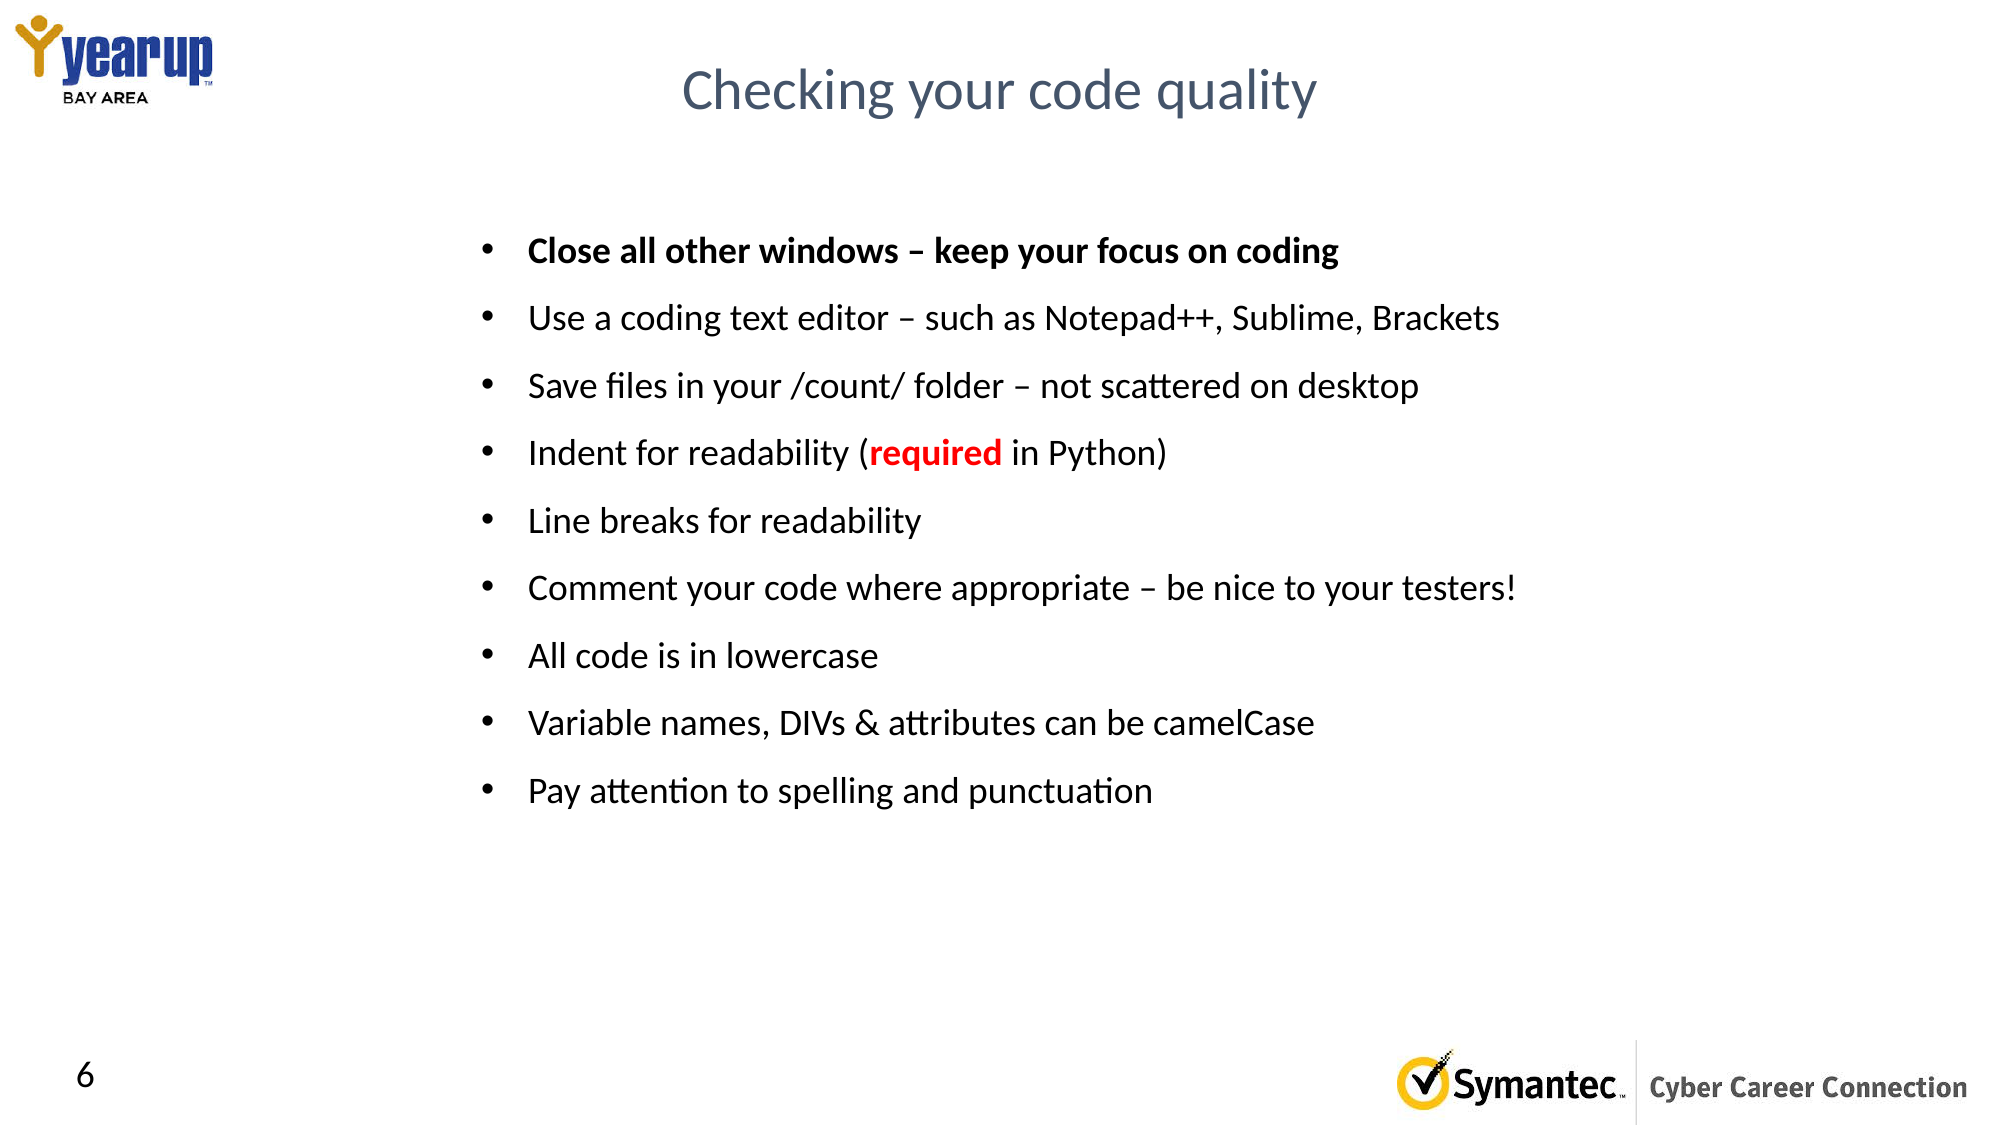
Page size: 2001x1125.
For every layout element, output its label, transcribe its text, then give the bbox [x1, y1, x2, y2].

title Checking your code quality [230, 36, 1770, 145]
picture [1397, 1040, 1967, 1125]
text_box Close all other windows – keep your focus on coding Use a coding text editor – such as Notepad++, Sublime, Brackets Save files in your /count/ folder – not scattered on desktop Indent for readability (required in Python) Line breaks for readability Comment your code where appropriate – be nice to your testers! All code is in lowercase Variable names, DIVs & attributes can be camelCase Pay attention to spelling and punctuation [466, 195, 1534, 819]
picture [0, 0, 233, 122]
